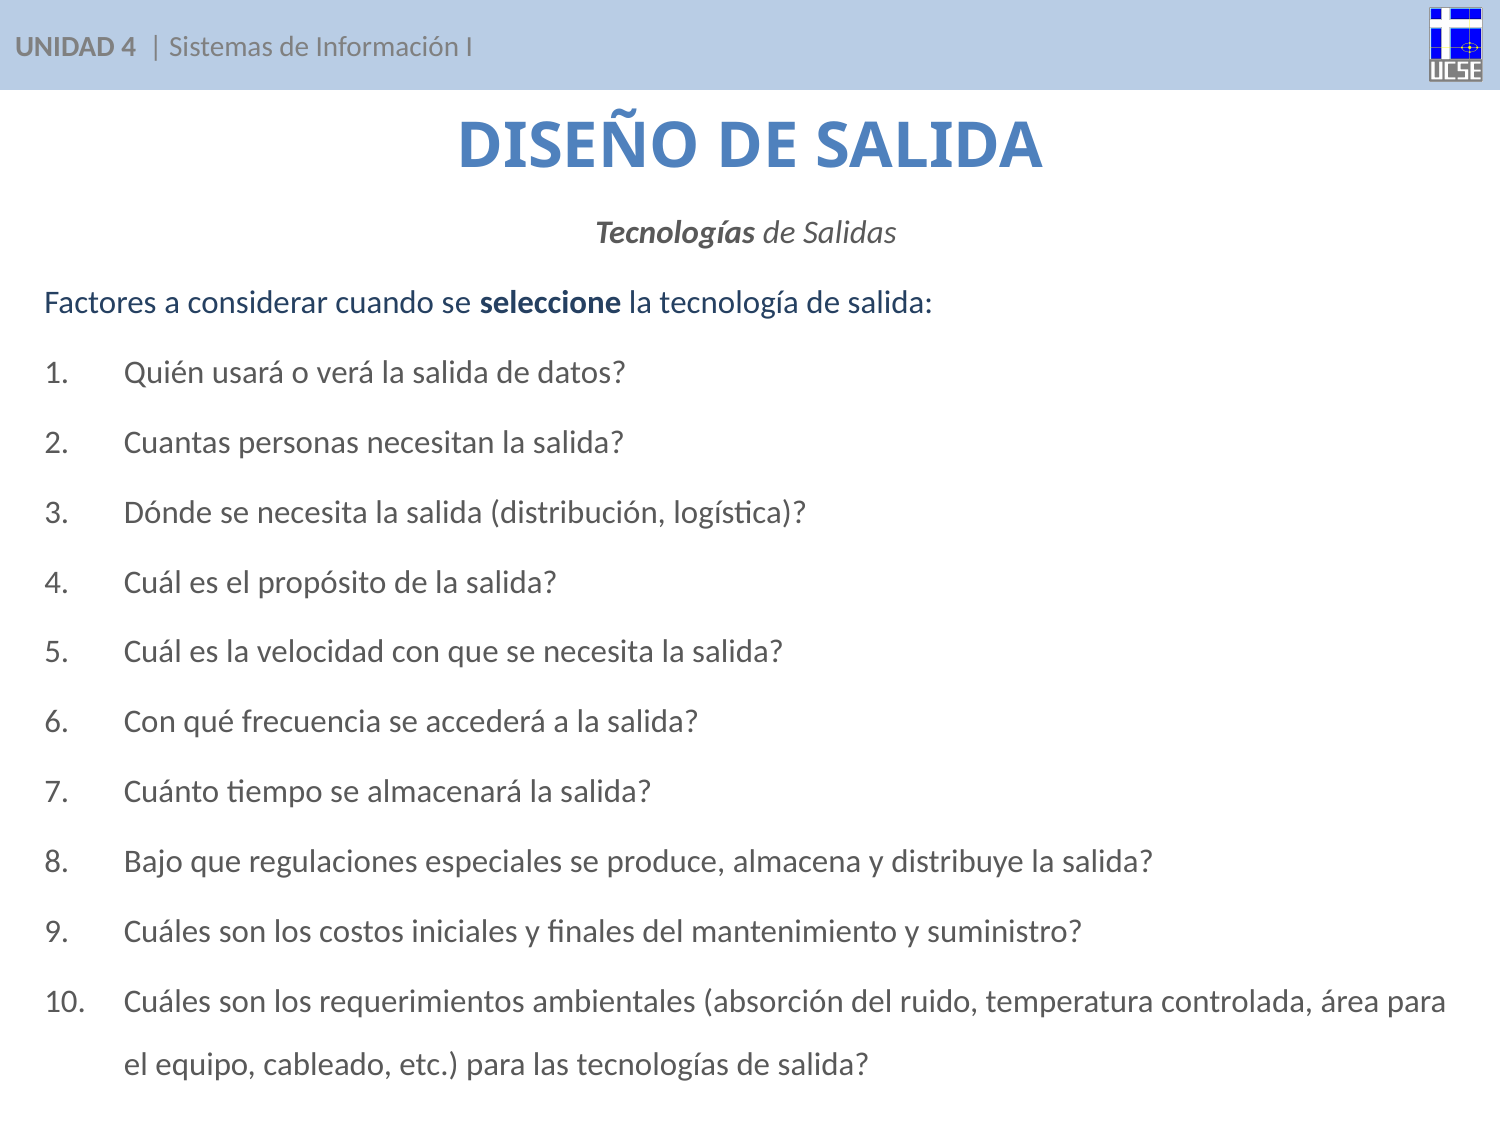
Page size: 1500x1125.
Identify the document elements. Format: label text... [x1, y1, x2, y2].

title UNIDAD 4 | Sistemas de Información I [0, 0, 1500, 90]
subtitle DISEÑO DE SALIDA Tecnologías de Salidas Factores a considerar cuando se seleccione la tecnología de salida: Quién usará o verá la salida de datos? Cuantas personas necesitan la salida? Dónde se necesita la salida (distribución, logística)? Cuál es el propósito de la salida? Cuál es la velocidad con que se necesita la salida? Con qué frecuencia se accederá a la salida? Cuánto tiempo se almacenará la salida? Bajo que regulaciones especiales se produce, almacena y distribuye la salida? Cuáles son los costos iniciales y finales del mantenimiento y suministro? Cuáles son los requerimientos ambientales (absorción del ruido, temperatura controlada, área para el equipo, cableado, etc.) para las tecnologías de salida? [29, 97, 1471, 1094]
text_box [1429, 6, 1483, 82]
